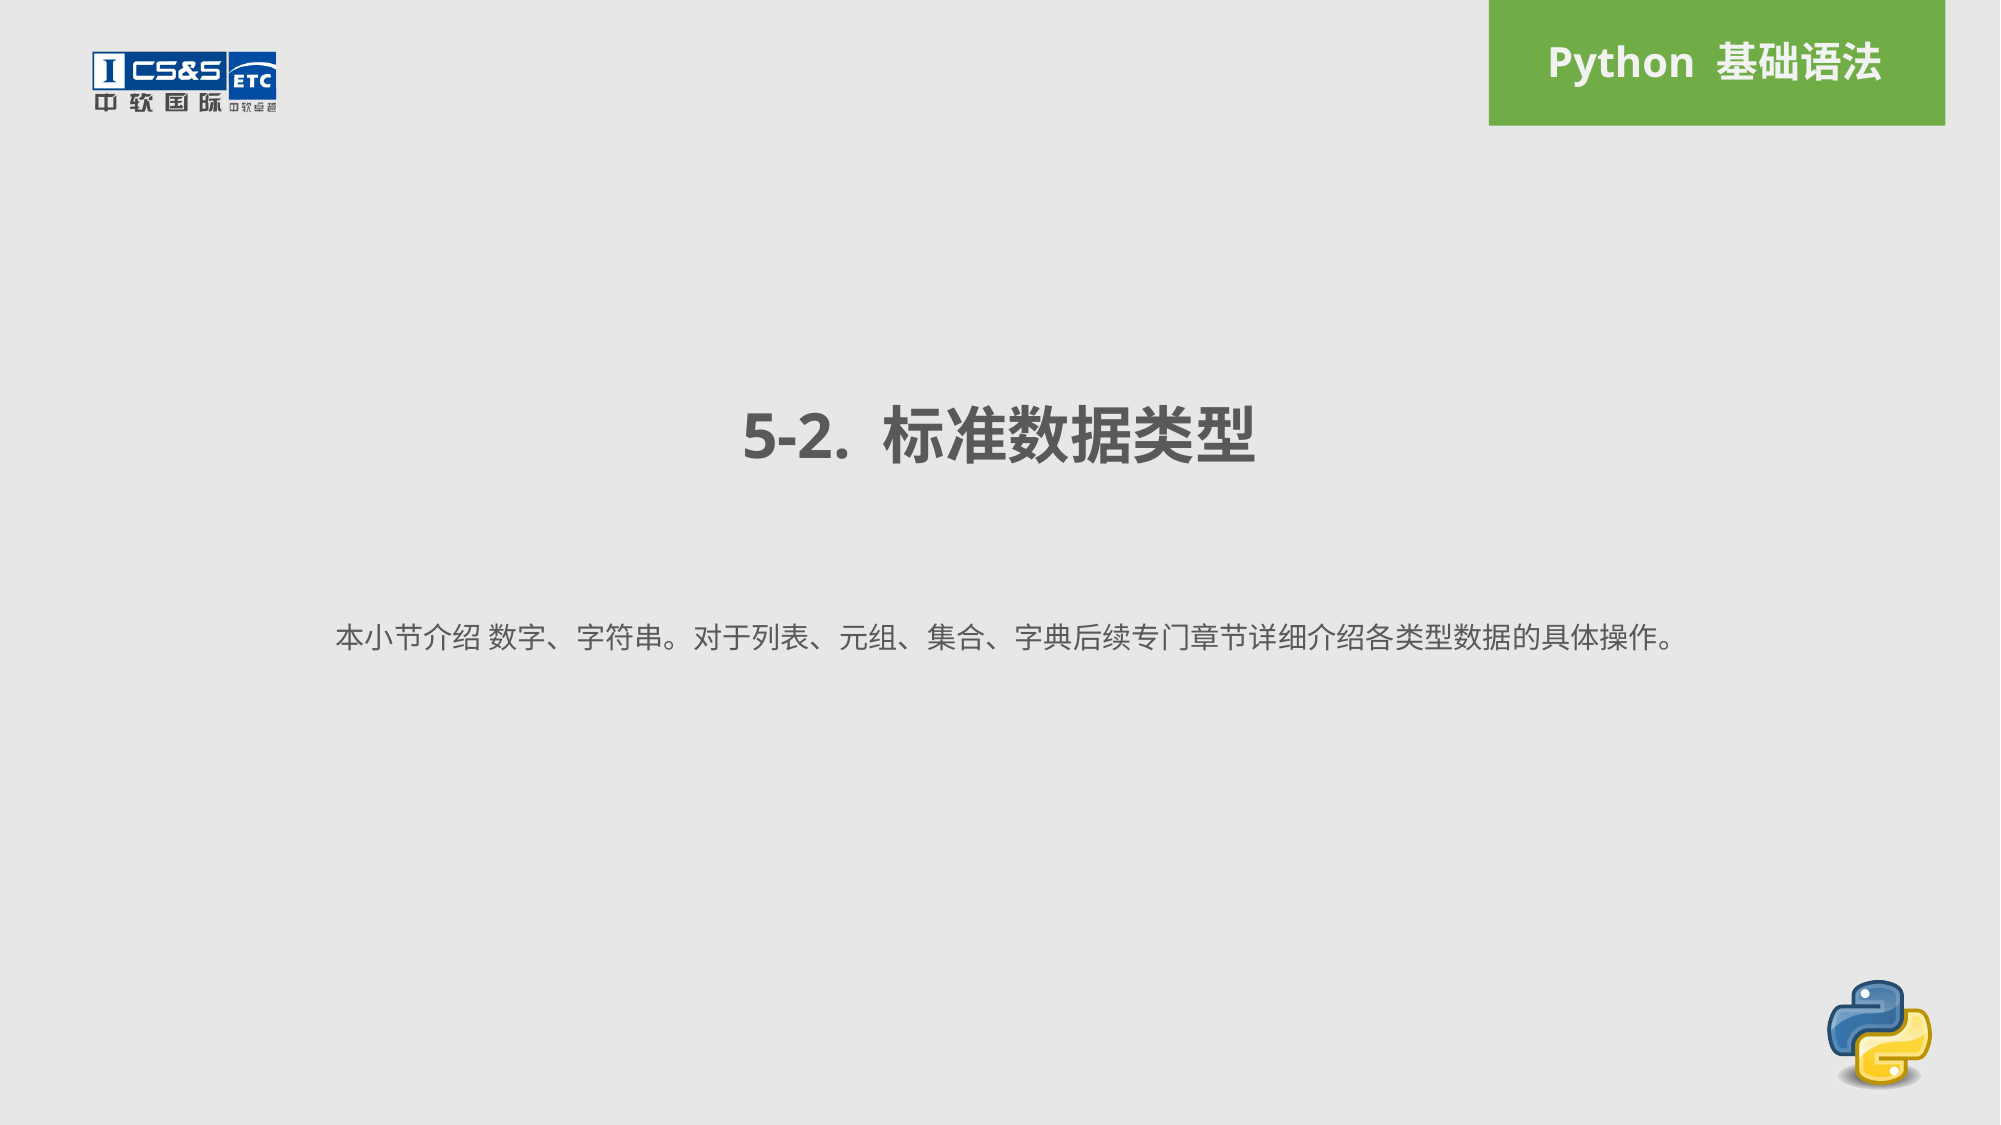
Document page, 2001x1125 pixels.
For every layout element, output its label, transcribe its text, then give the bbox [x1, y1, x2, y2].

text_box Python 基础语法 [1490, 34, 1941, 98]
picture [1820, 977, 1939, 1095]
title 5-2. 标准数据类型 [553, 372, 1447, 506]
text_box 本小节介绍 数字、字符串。对于列表、元组、集合、字典后续专门章节详细介绍各类型数据的具体操作。 [252, 524, 1771, 731]
picture [90, 49, 278, 114]
